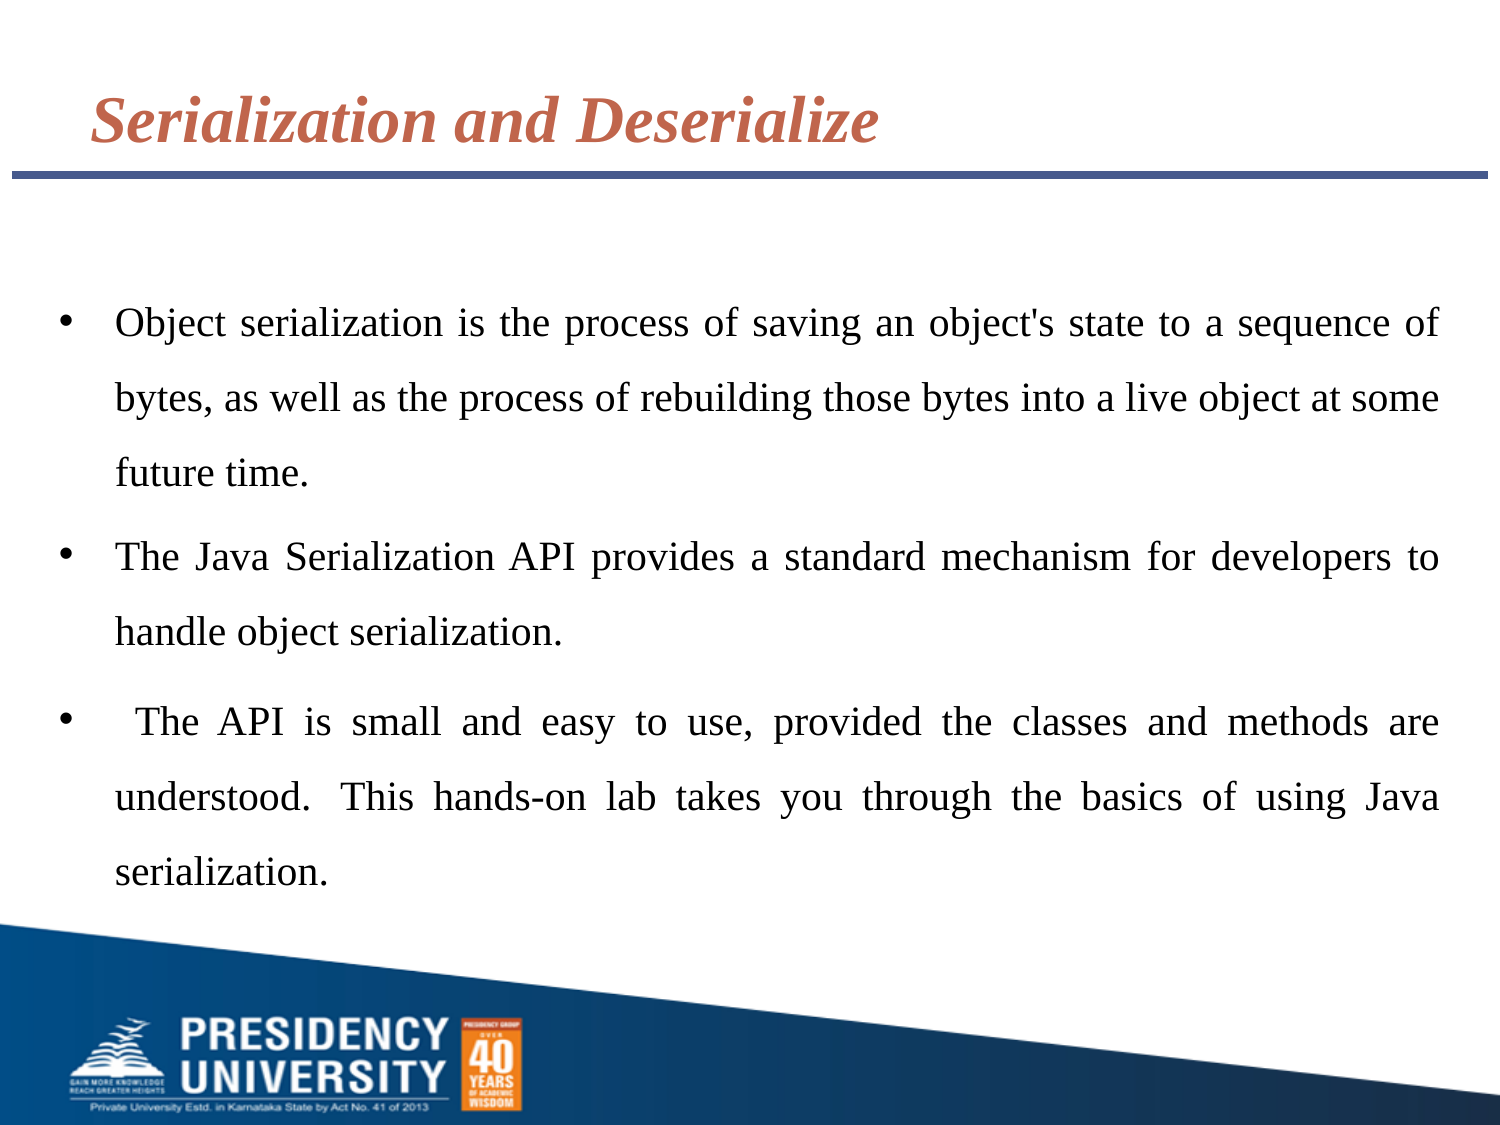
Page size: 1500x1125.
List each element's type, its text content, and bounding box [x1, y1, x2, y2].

title Serialization and Deserialize [75, 0, 1349, 164]
list Object serialization is the process of saving an object's state to a sequence of bytes, as well as the process of rebuilding those bytes into a live object at some future time. The Java Serialization API provides a standard mechanism for developers to handle object serialization. The API is small and easy to use, provided the classes and methods are understood. This hands-on lab takes you through the basics of using Java serialization. [43, 262, 1457, 824]
picture [0, 921, 1500, 1125]
